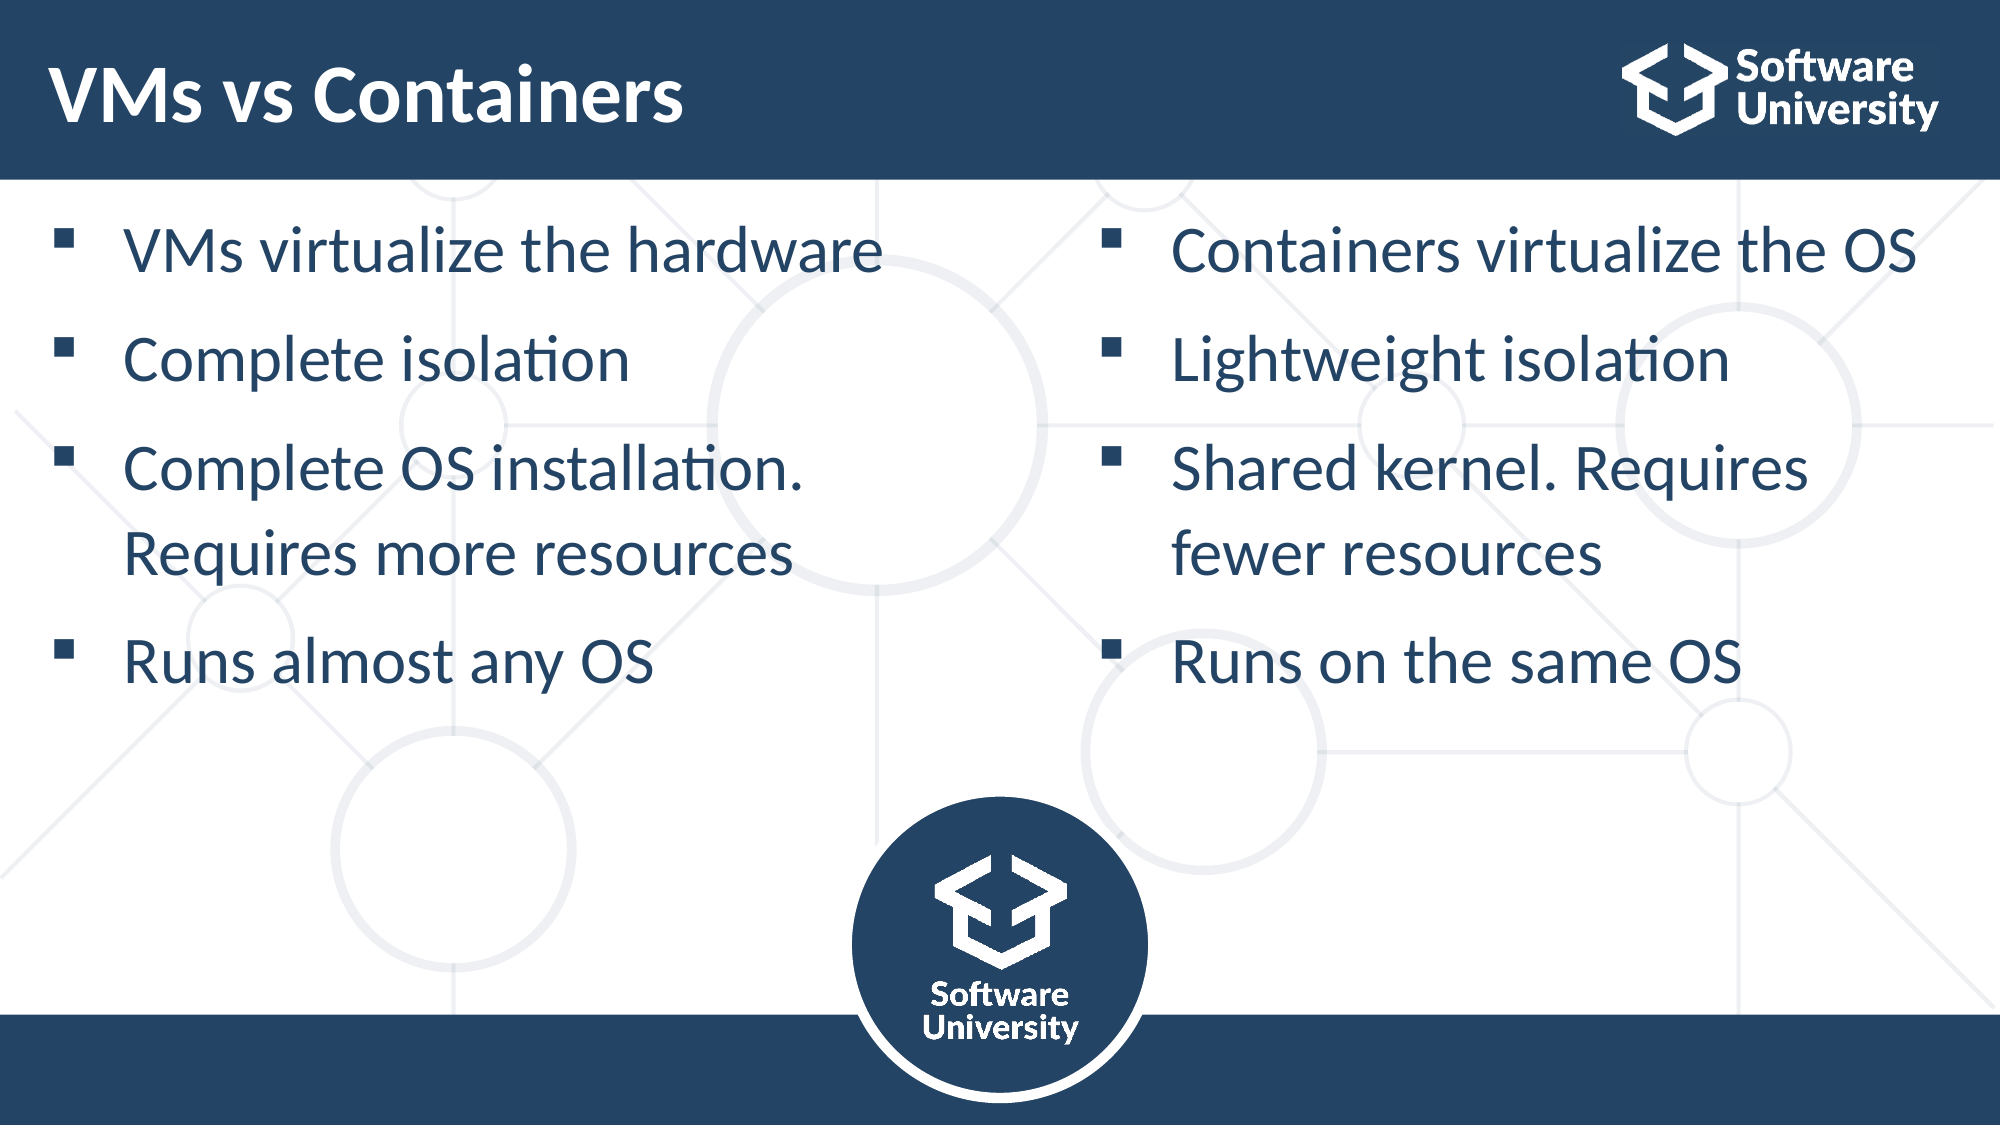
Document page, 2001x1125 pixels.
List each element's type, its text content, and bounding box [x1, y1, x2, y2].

title VMs vs Containers [31, 16, 1591, 162]
list VMs virtualize the hardware Complete isolation Complete OS installation. Requires more resources Runs almost any OS [31, 196, 922, 988]
picture [1622, 43, 1939, 136]
text_box … [0, 1025, 2000, 1111]
list Containers virtualize the OS Lightweight isolation Shared kernel. Requires fewer resources Runs on the same OS [1078, 196, 1969, 988]
picture [921, 854, 1079, 1025]
